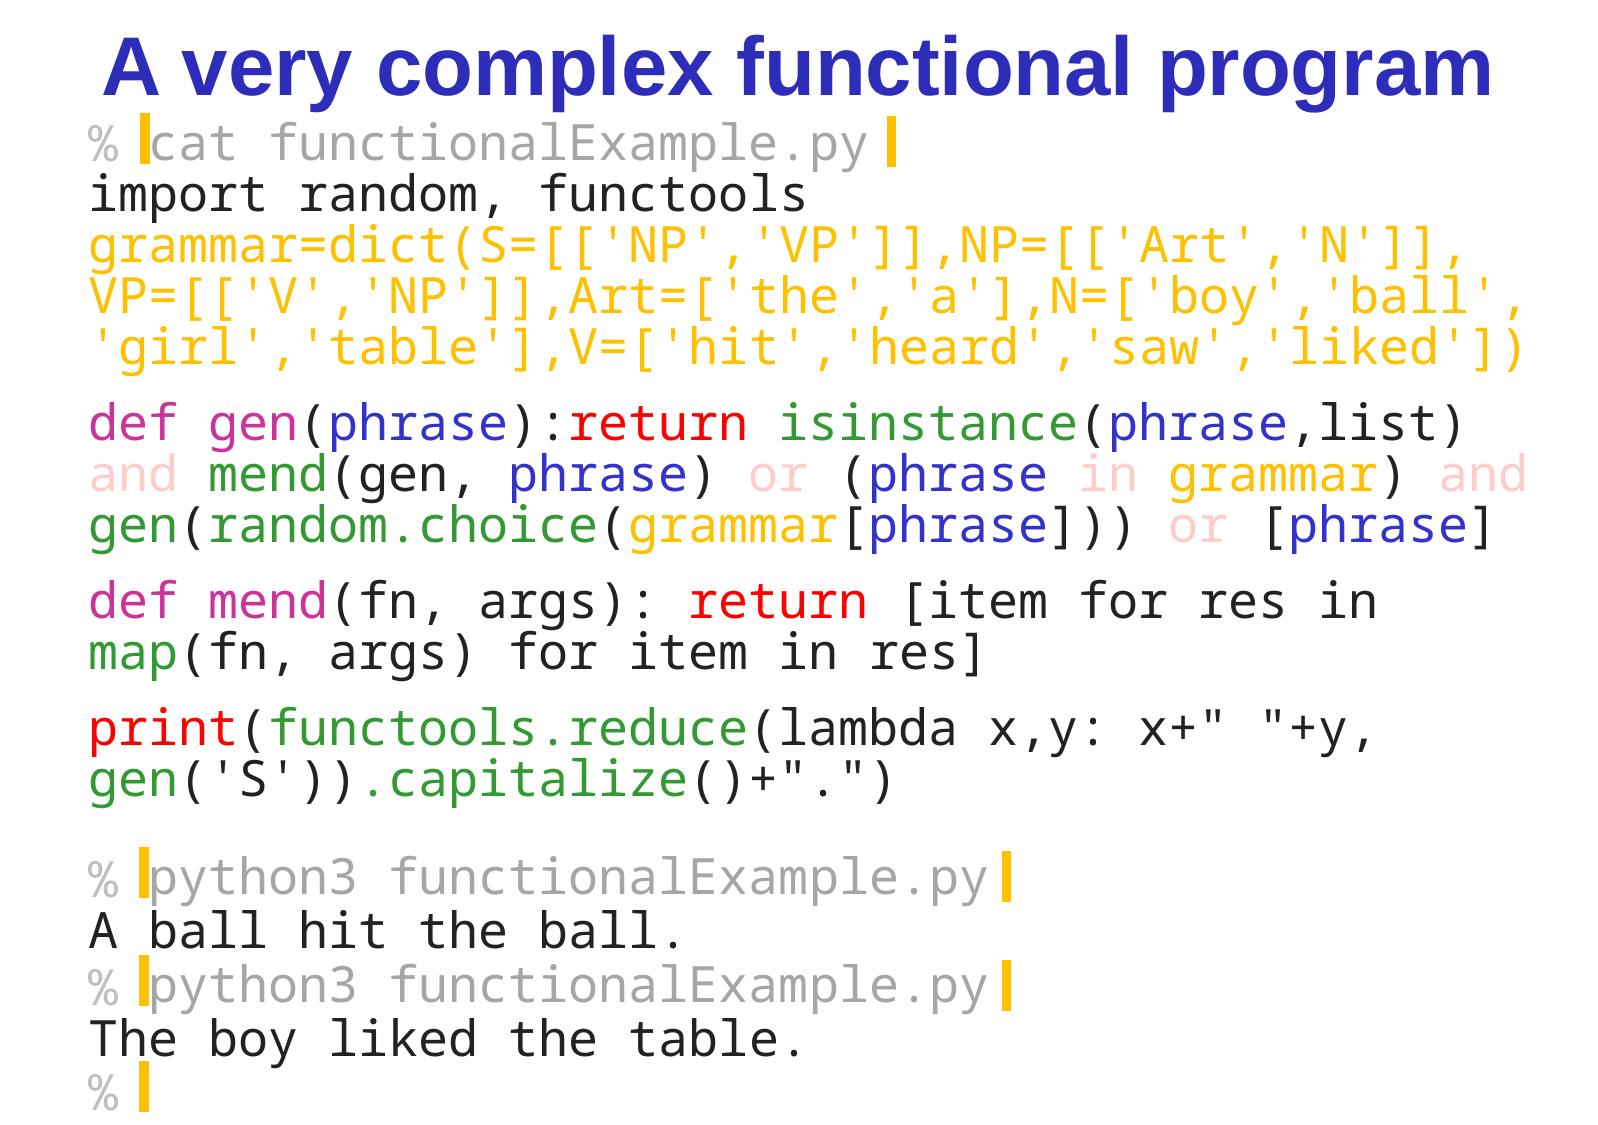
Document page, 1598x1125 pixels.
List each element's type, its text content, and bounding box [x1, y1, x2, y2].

text_box % % [74, 838, 134, 1064]
list % cat functionalExample.py import random, functools grammar=dict(S=[['NP','VP']],NP=[['Art','N']], VP=[['V','NP']],Art=['the','a'],N=['boy','ball','girl','table'],V=['hit','heard','saw','liked']) def gen(phrase):return isinstance(phrase,list) and mend(gen, phrase) or (phrase in grammar) and gen(random.choice(grammar[phrase])) or [phrase] def mend(fn, args): return [item for res in map(fn, args) for item in res] print(functools.reduce(lambda x,y: x+" "+y, gen('S')).capitalize()+".") % python3 functionalExample.py A ball hit the ball. % python3 functionalExample.py The boy liked the table. % [73, 112, 1574, 1125]
text_box % [74, 103, 134, 179]
title A very complex functional program [0, 0, 1598, 125]
